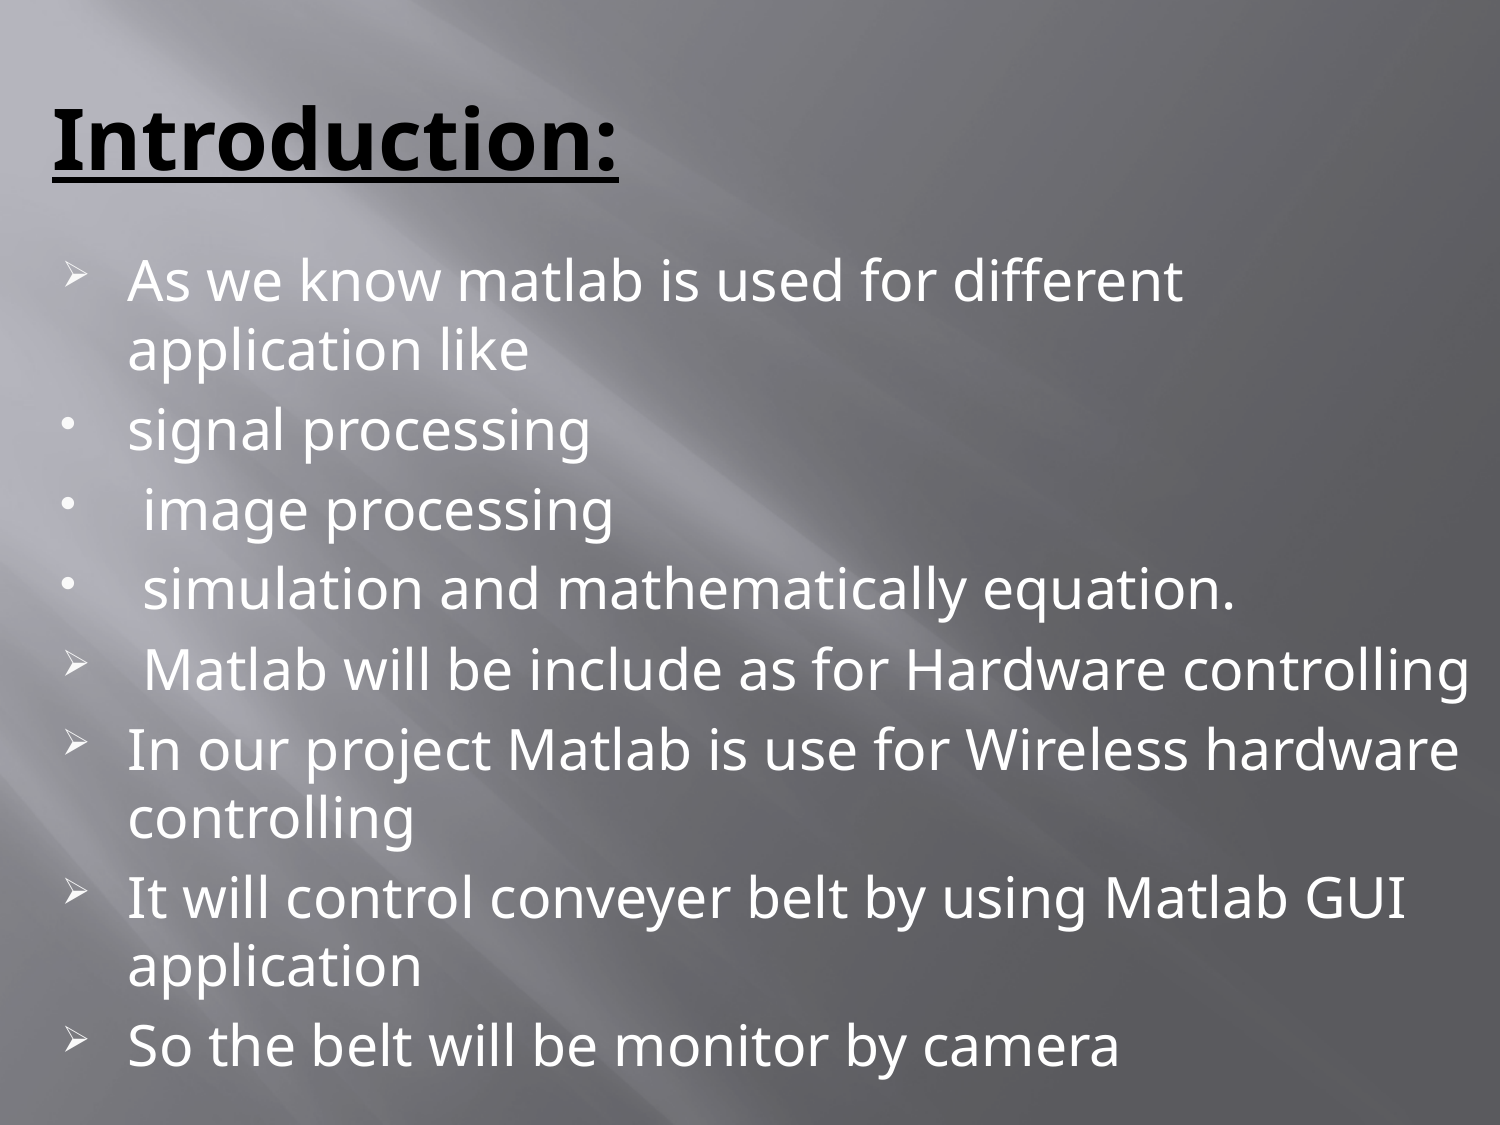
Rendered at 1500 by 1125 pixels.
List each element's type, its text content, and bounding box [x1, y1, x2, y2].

title Introduction: [37, 50, 1310, 223]
list As we know matlab is used for different application like signal processing image processing simulation and mathematically equation. Matlab will be include as for Hardware controlling In our project Matlab is use for Wireless hardware controlling It will control conveyer belt by using Matlab GUI application So the belt will be monitor by camera [24, 237, 1500, 1100]
